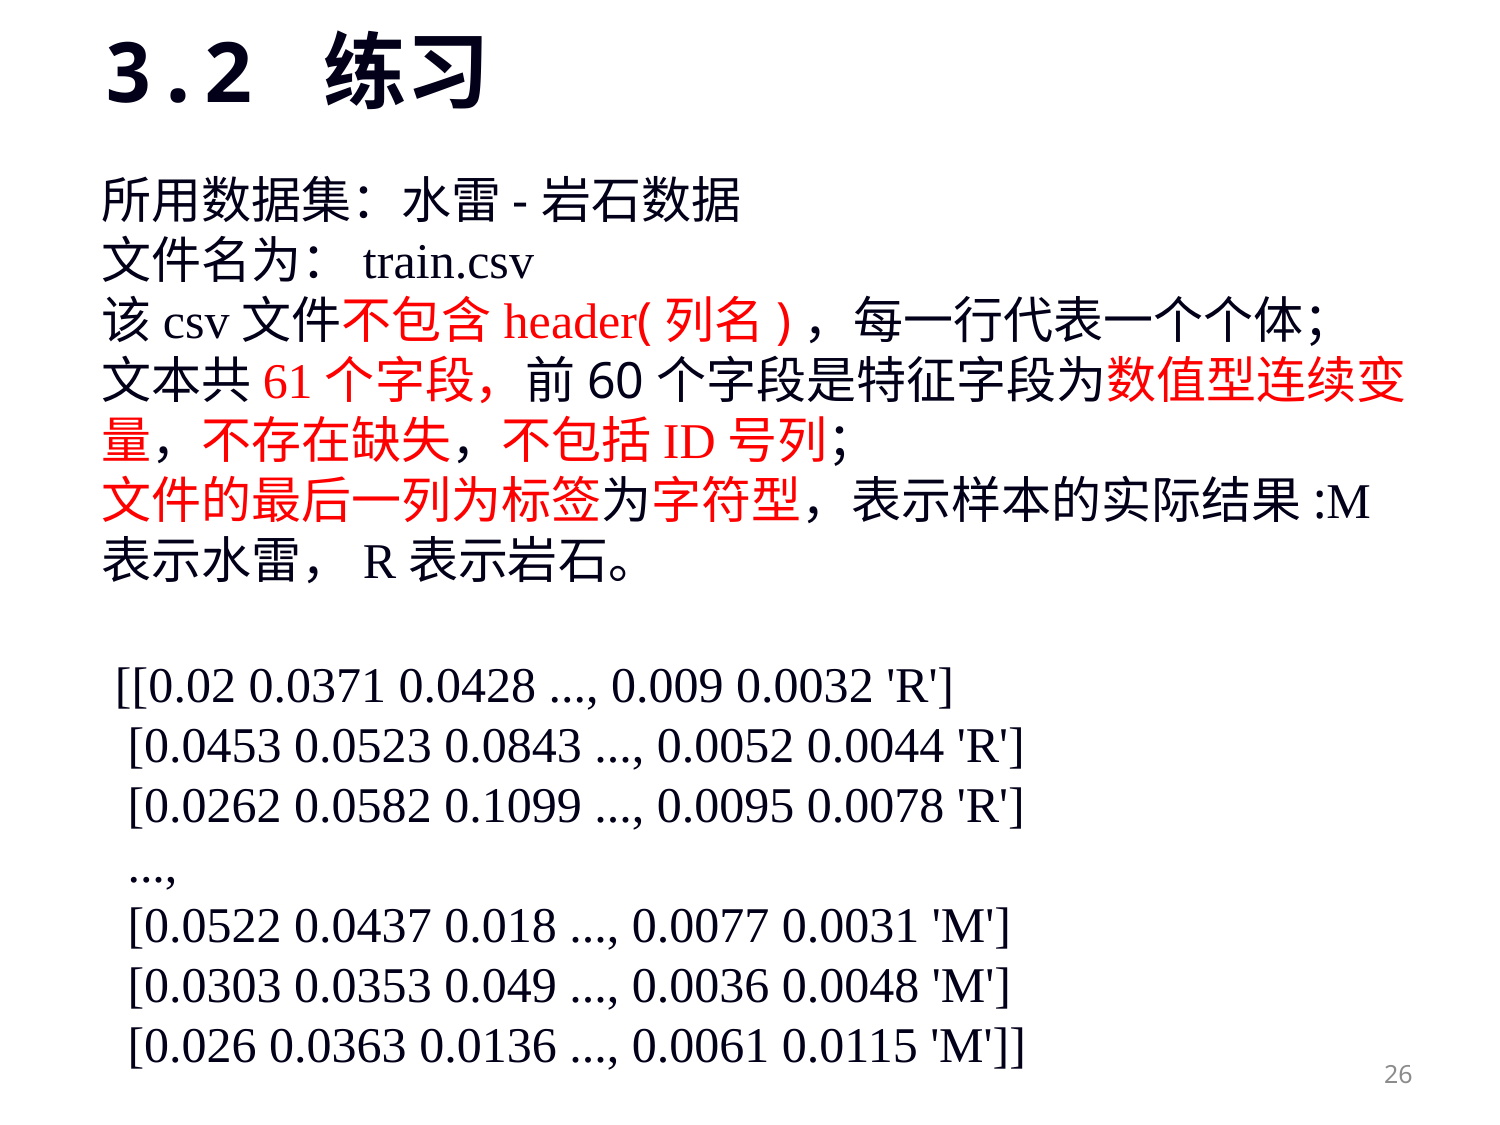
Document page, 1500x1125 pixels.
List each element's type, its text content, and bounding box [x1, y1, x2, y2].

text_box [[0.02 0.0371 0.0428 ..., 0.009 0.0032 'R'] [0.0453 0.0523 0.0843 ..., 0.0052 0.0044 'R'] [0.0262 0.0582 0.1099 ..., 0.0095 0.0078 'R'] ..., [0.0522 0.0437 0.018 ..., 0.0077 0.0031 'M'] [0.0303 0.0353 0.049 ..., 0.0036 0.0048 'M'] [0.026 0.0363 0.0136 ..., 0.0061 0.0115 'M']] [100, 645, 1317, 1080]
title 3.2 练习 [88, 30, 1439, 173]
text_box 所用数据集：水雷-岩石数据 文件名为：train.csv 该csv文件不包含header(列名)，每一行代表一个个体； 文本共61个字段，前60个字段是特征字段为数值型连续变量，不存在缺失，不包括ID号列； 文件的最后一列为标签为字符型，表示样本的实际结果:M表示水雷，R表示岩石。 [86, 160, 1433, 596]
